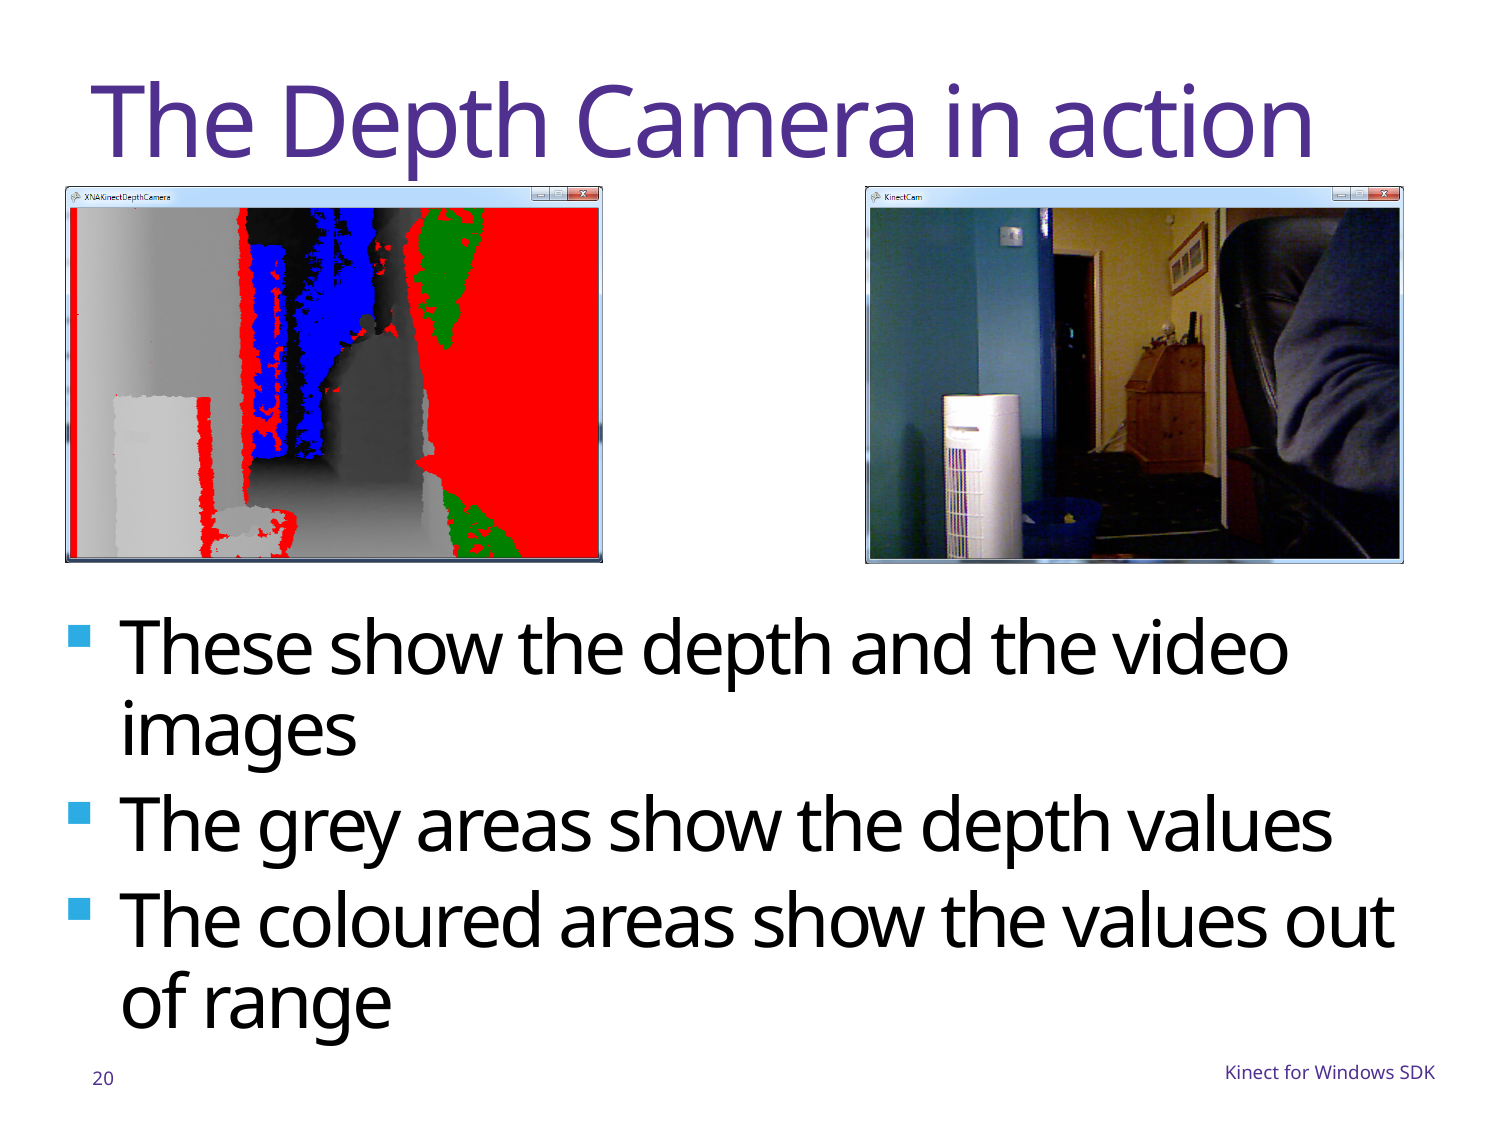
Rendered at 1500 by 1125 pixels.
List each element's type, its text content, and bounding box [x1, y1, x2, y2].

picture [865, 186, 1404, 564]
picture [65, 186, 604, 563]
slide_number 20 [0, 1053, 114, 1107]
list These show the depth and the video images The grey areas show the depth values The coloured areas show the values out of range [62, 609, 1435, 974]
title The Depth Camera in action [90, 70, 1463, 180]
